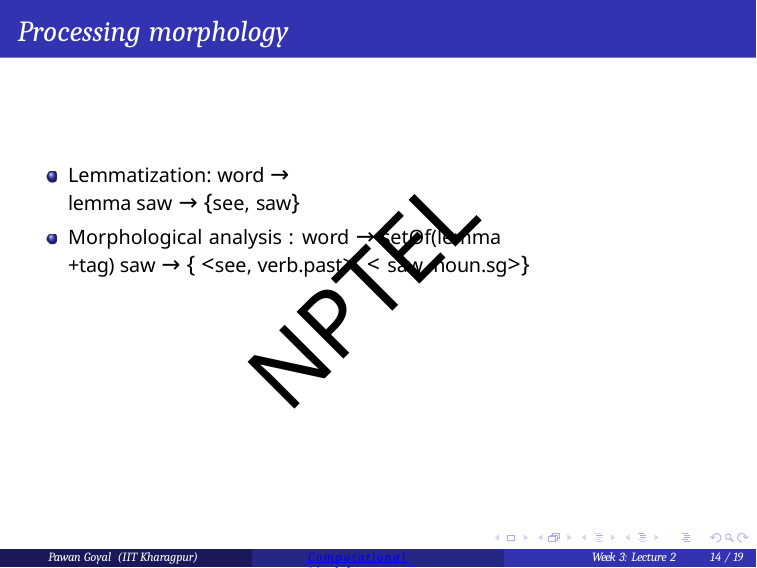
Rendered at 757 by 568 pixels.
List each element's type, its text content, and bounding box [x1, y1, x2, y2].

title Processing morphology [15, 9, 679, 108]
text_box Lemmatization: word → lemma saw → {see, saw} Morphological analysis : word → setOf(lemma +tag) saw → { <see, verb.past>, < saw, noun.sg>} [66, 157, 440, 278]
text_box Lemmatization: word → lemma saw → {see, saw} Morphological analysis : word → setOf(lemma +tag) saw → { <see, verb.past>, < saw, noun.sg>} [453, 157, 544, 278]
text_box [0, 548, 757, 568]
picture [45, 171, 57, 183]
picture [45, 234, 57, 246]
text_box NPTEL [235, 141, 523, 429]
